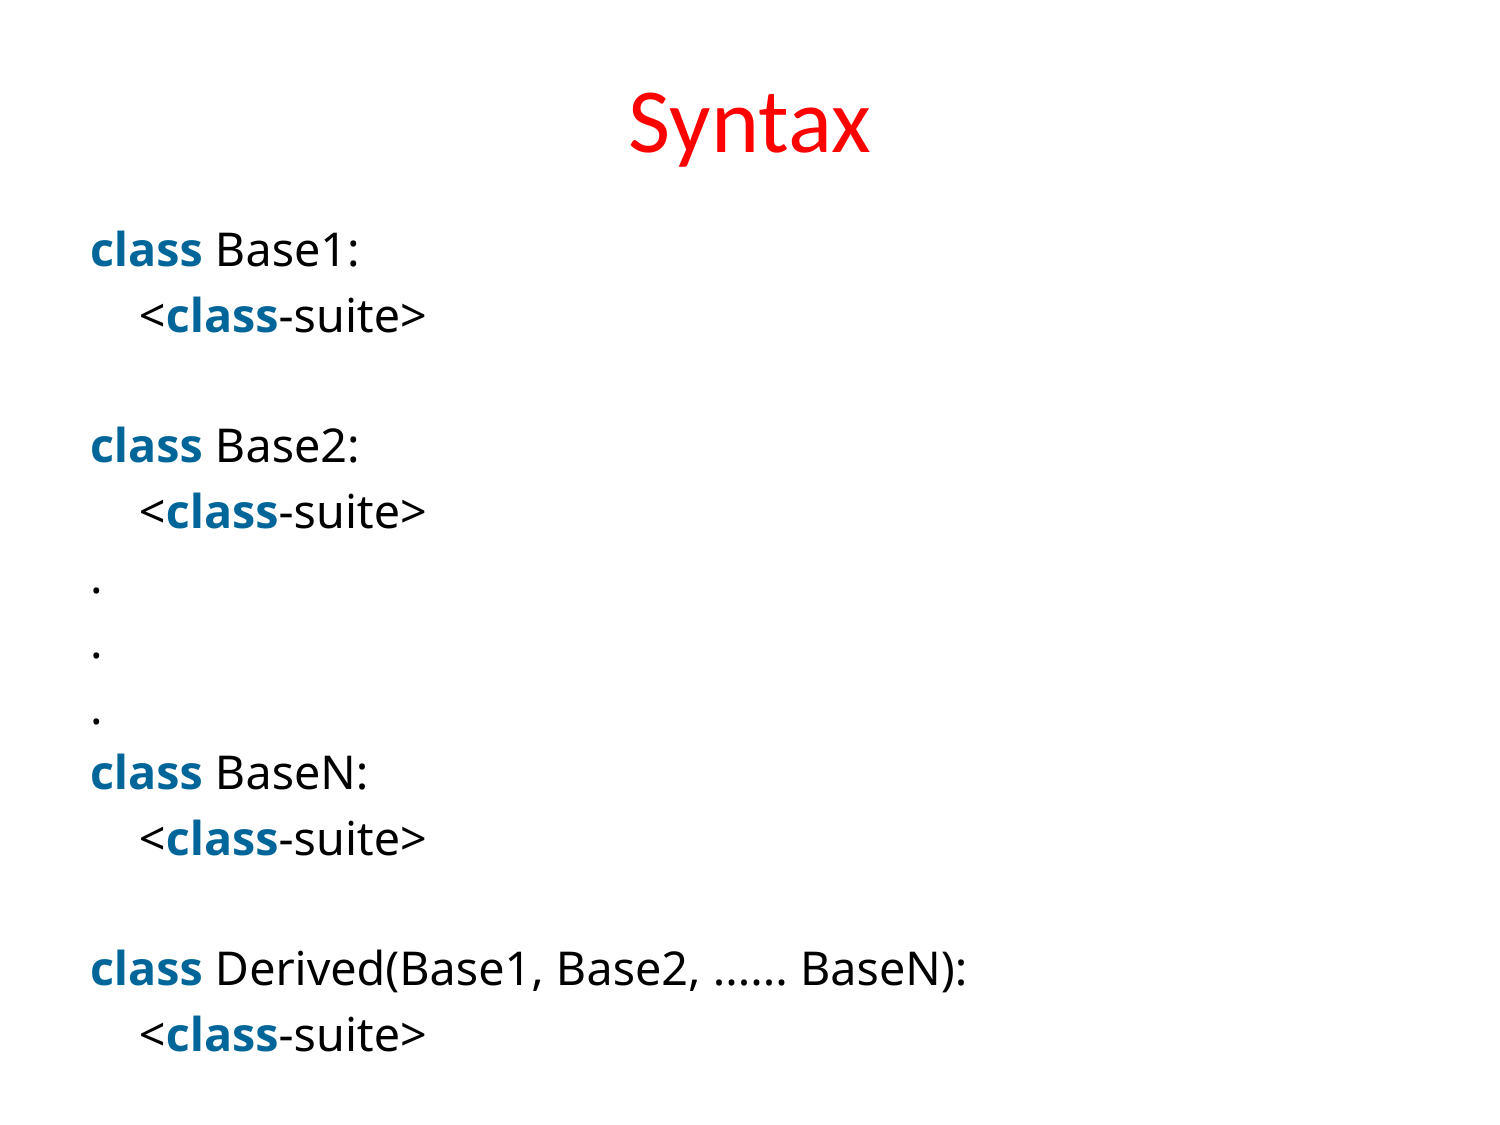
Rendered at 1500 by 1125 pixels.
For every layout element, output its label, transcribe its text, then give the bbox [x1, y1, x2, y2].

title Syntax [75, 45, 1425, 188]
list class Base1: <class-suite> class Base2: <class-suite> . . . class BaseN: <class-suite> class Derived(Base1, Base2, ...... BaseN): <class-suite> [75, 212, 1425, 1075]
